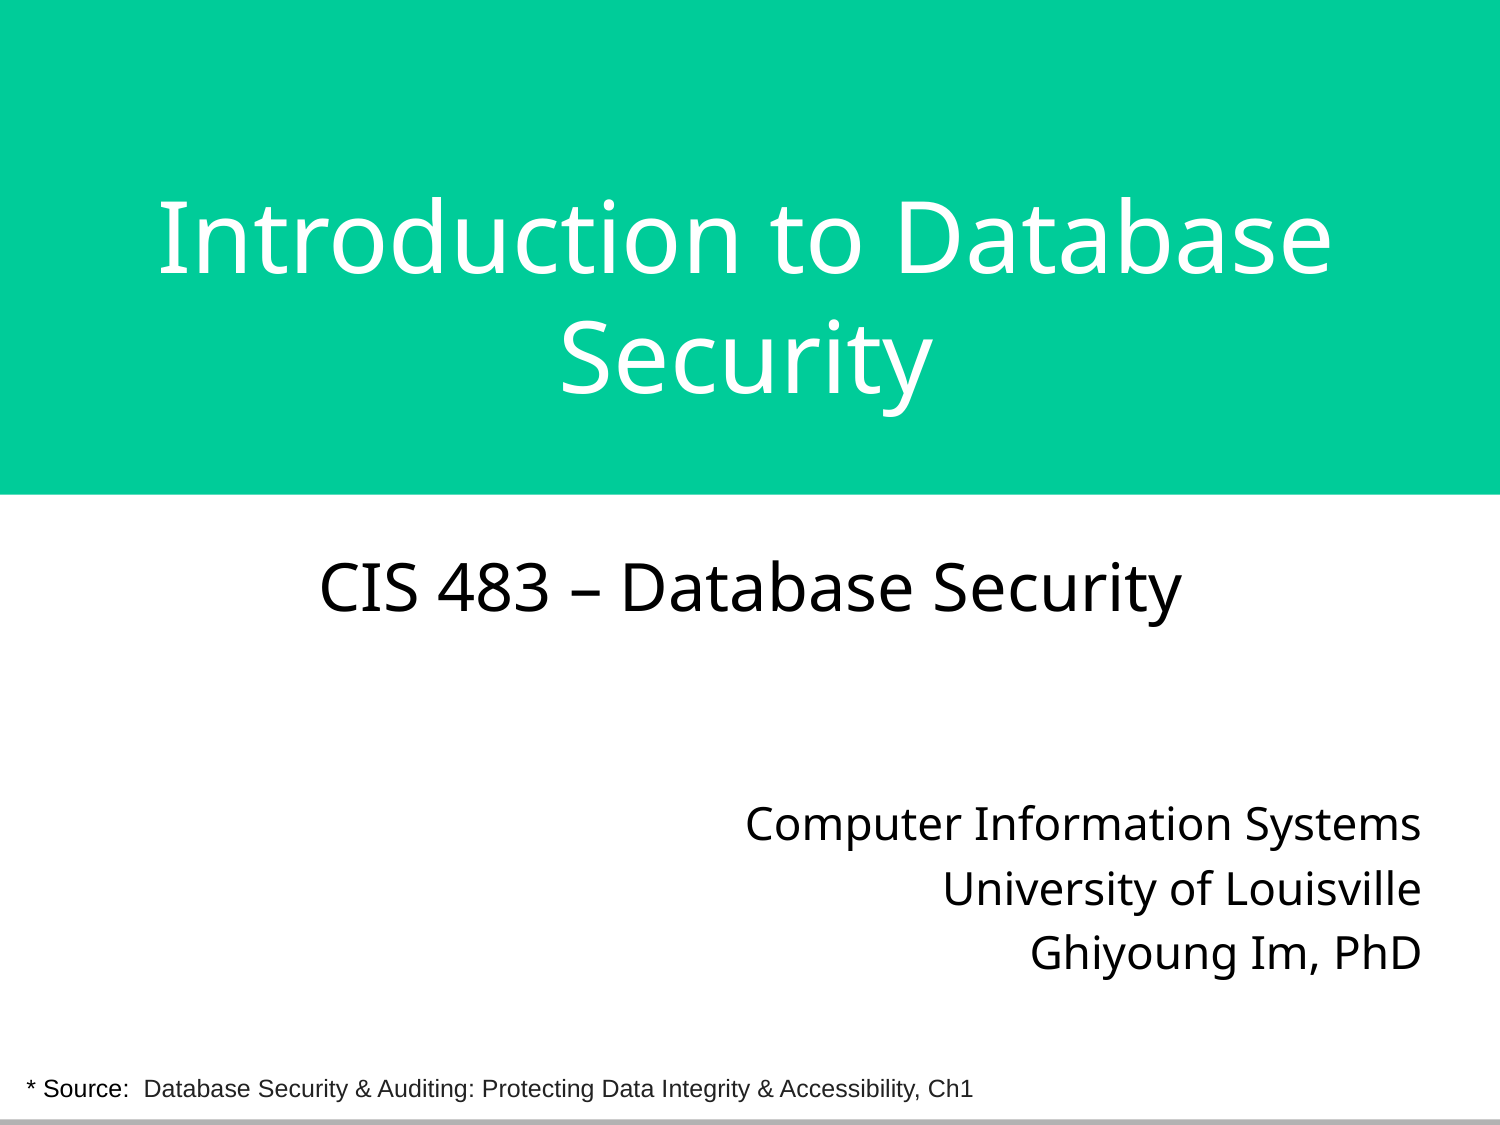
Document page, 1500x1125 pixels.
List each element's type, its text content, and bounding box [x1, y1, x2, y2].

subtitle Computer Information Systems University of Louisville Ghiyoung Im, PhD [650, 787, 1438, 1078]
text_box * Source: Database Security & Auditing: Protecting Data Integrity & Accessibility, Ch1 [11, 1065, 991, 1110]
list CIS 483 – Database Security [126, 537, 1377, 738]
title Introduction to Database Security [65, 137, 1428, 450]
